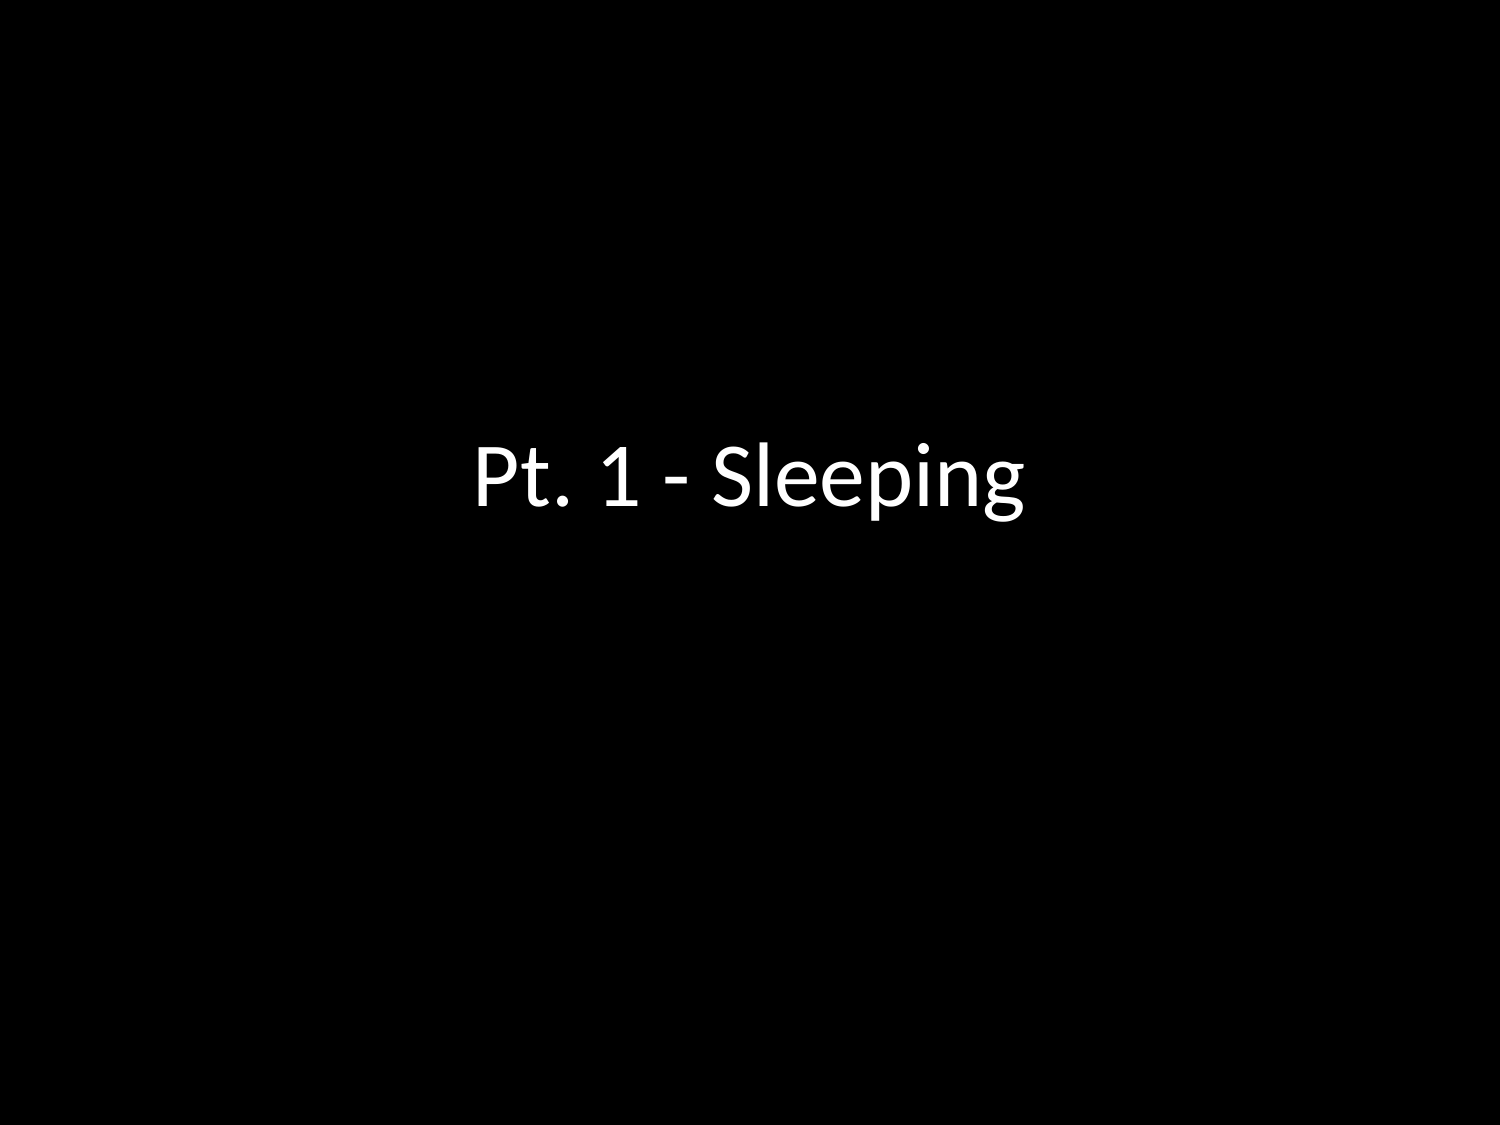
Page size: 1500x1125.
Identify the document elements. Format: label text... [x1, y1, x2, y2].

title Pt. 1 - Sleeping [112, 349, 1388, 591]
